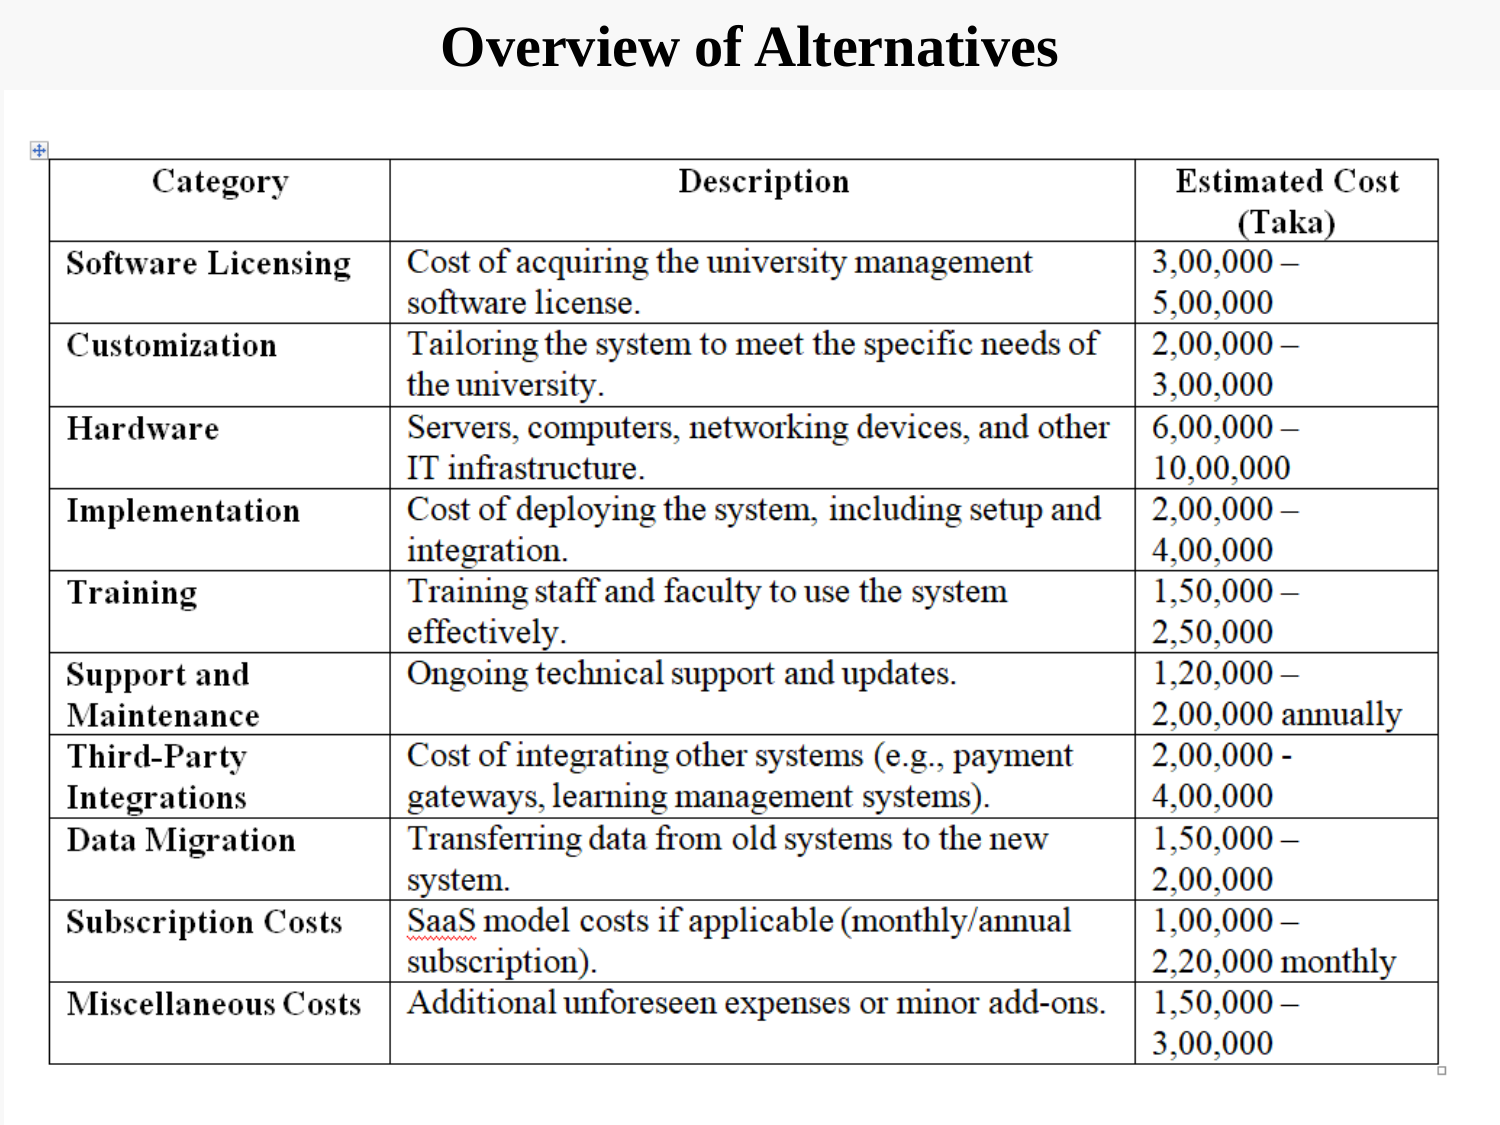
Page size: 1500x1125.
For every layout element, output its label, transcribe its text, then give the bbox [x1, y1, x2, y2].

picture [4, 90, 1500, 1125]
text_box Overview of Alternatives [0, 0, 1500, 86]
